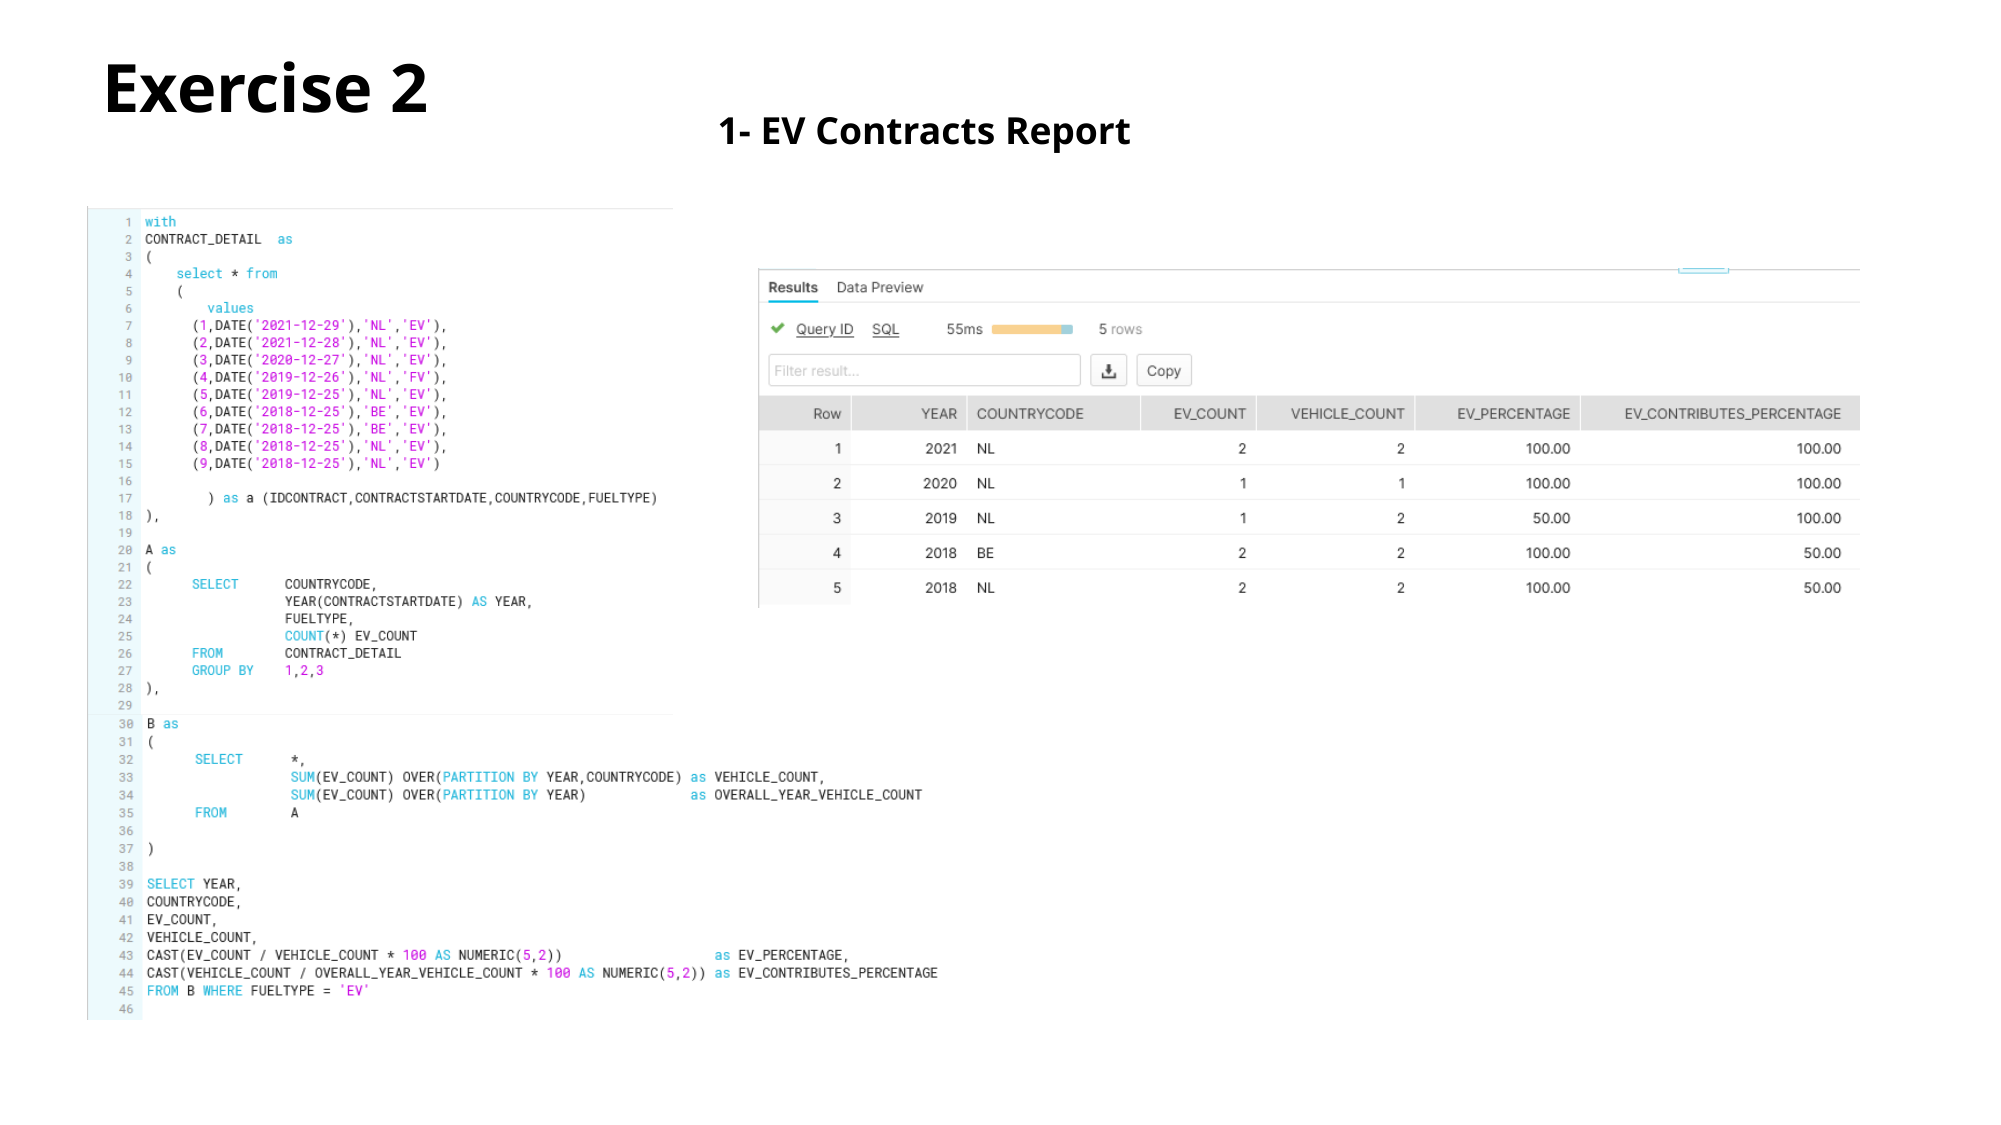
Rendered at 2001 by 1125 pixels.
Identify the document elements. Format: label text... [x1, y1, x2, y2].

title Exercise 2 [87, 39, 914, 135]
picture [87, 206, 944, 1020]
picture [757, 268, 1860, 608]
text_box 1- EV Contracts Report [702, 64, 1152, 160]
